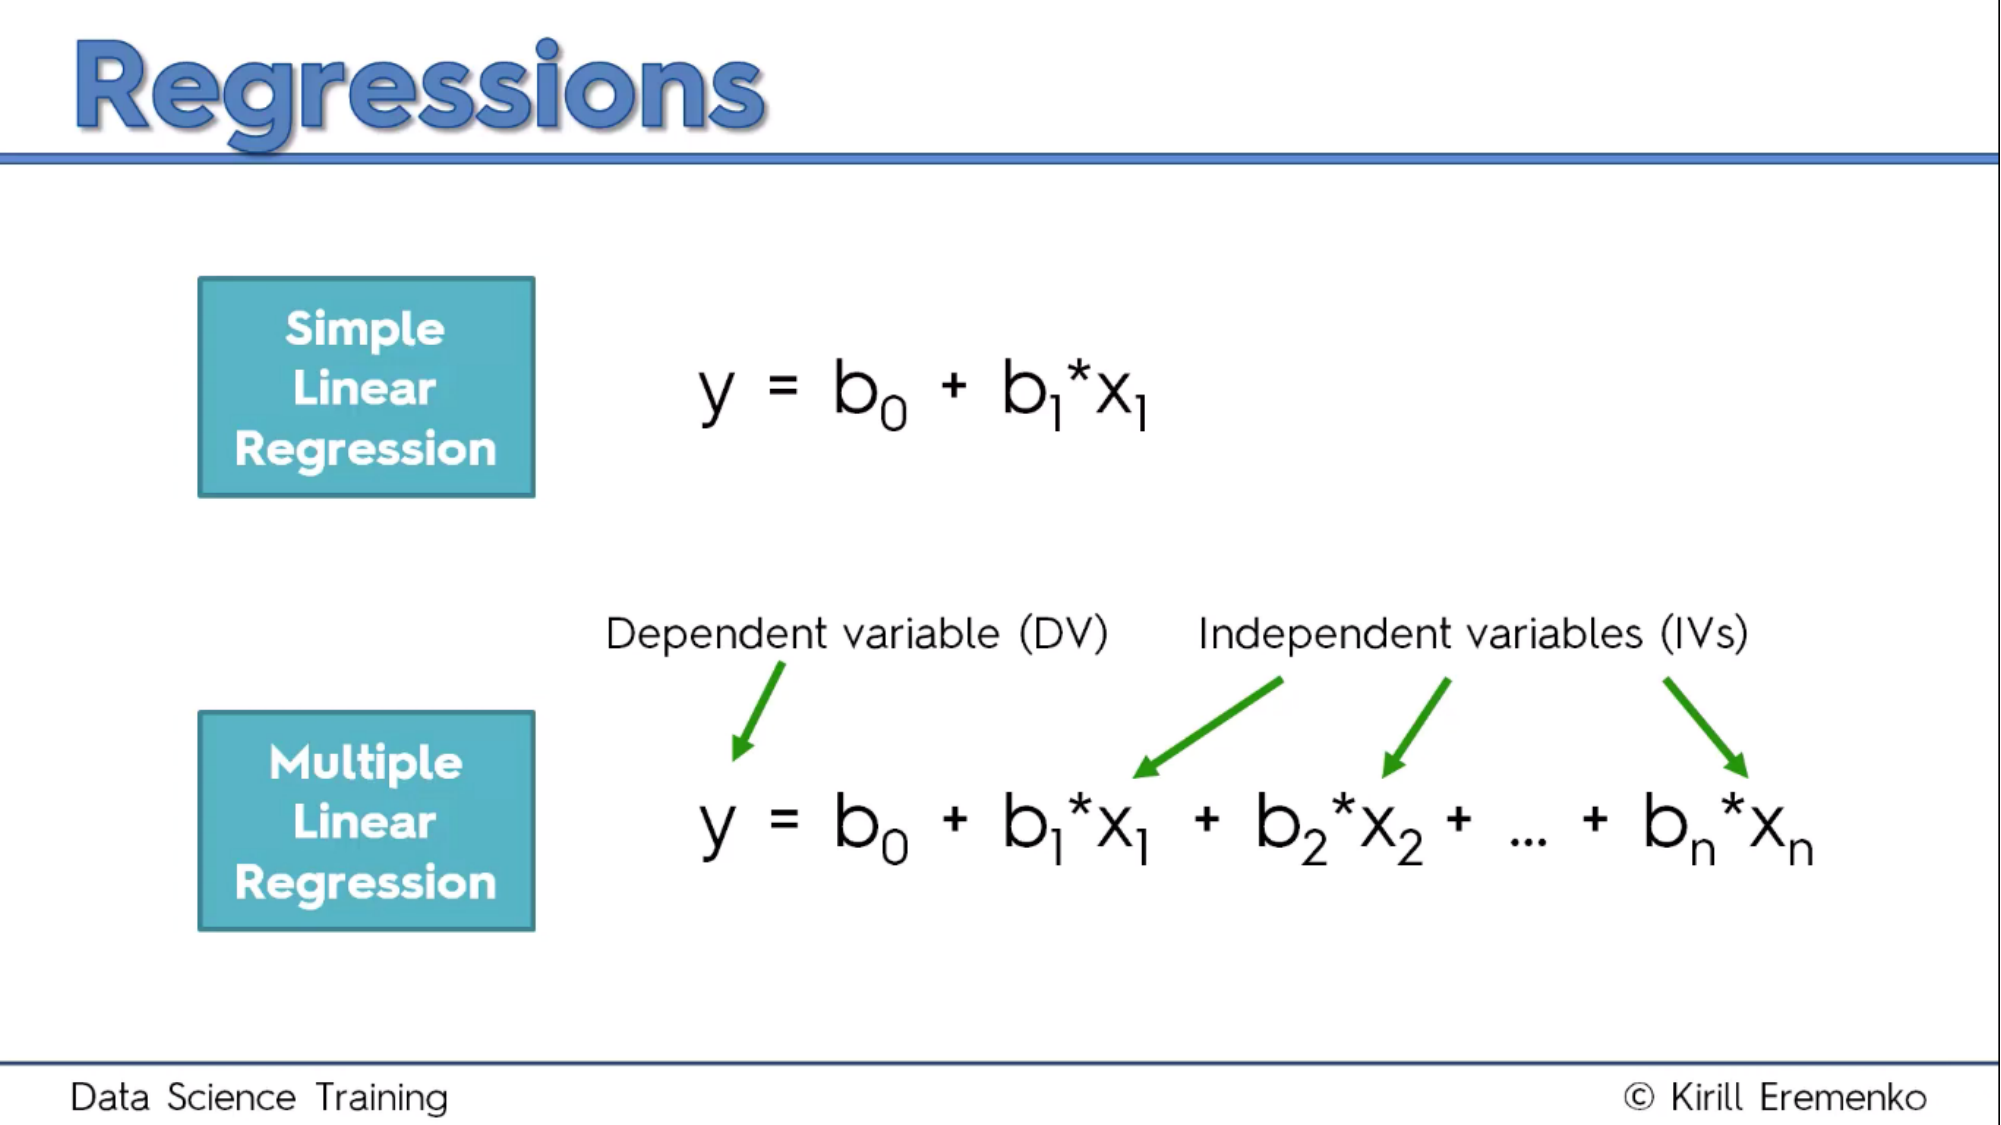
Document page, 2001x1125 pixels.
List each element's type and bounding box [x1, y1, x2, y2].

list [0, 0, 2000, 1125]
